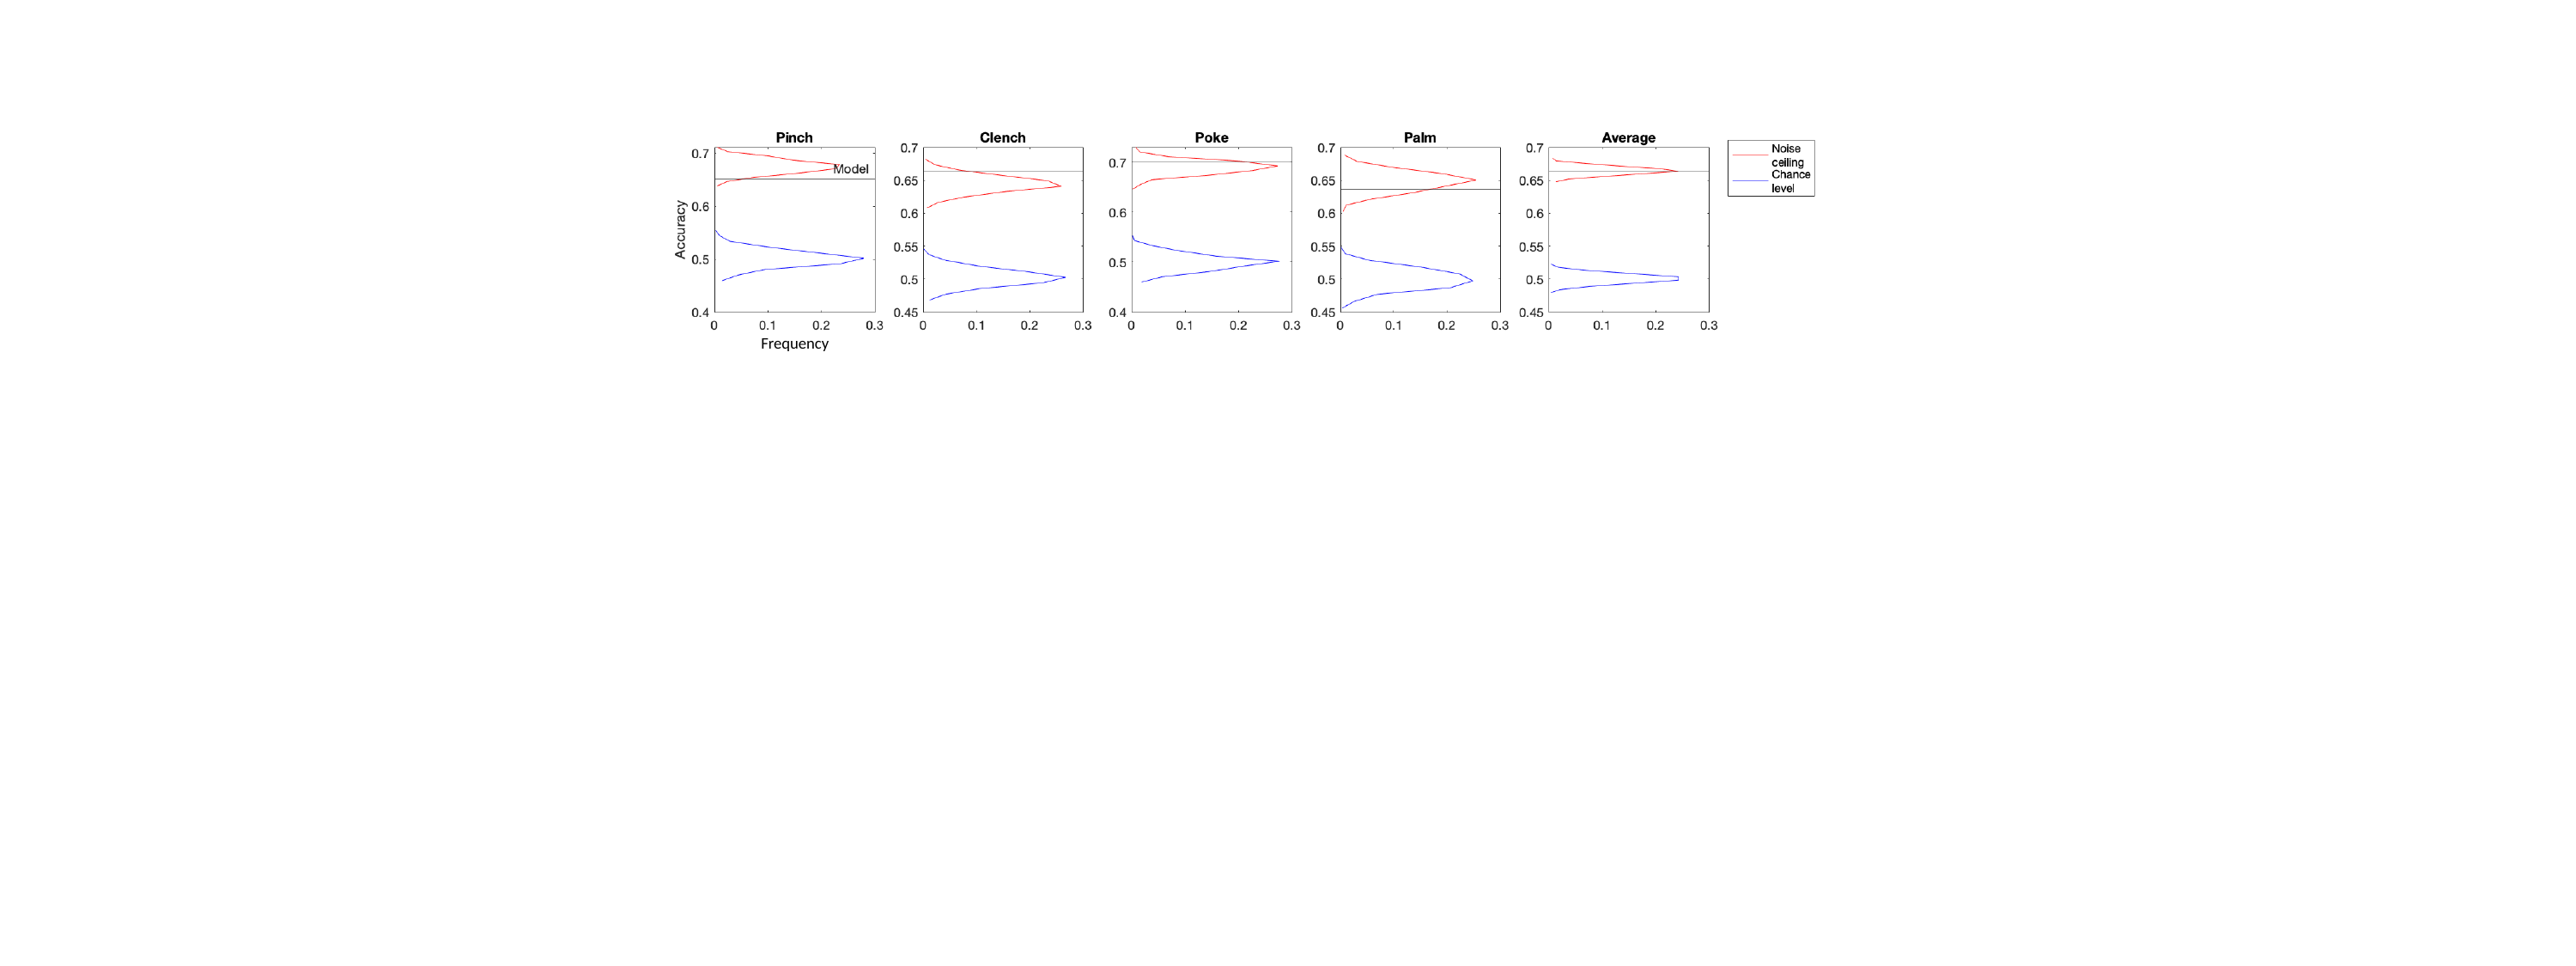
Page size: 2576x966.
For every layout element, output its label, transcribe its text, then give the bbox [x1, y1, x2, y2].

text_box Frequency [748, 343, 919, 359]
picture [588, 117, 1826, 343]
